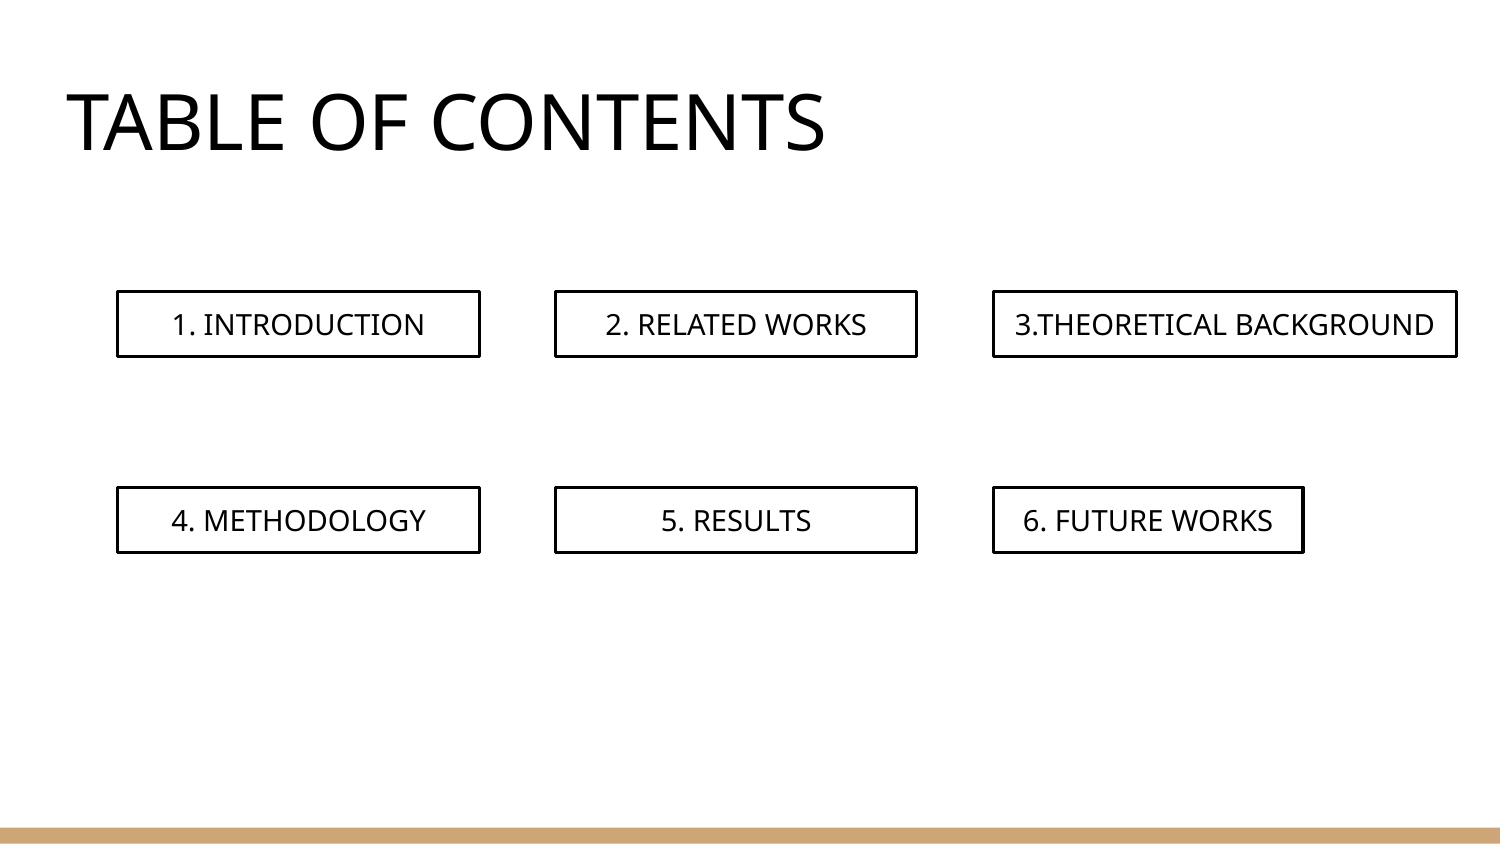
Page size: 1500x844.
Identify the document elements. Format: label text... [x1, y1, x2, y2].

text_box 3.THEORETICAL BACKGROUND [993, 291, 1457, 357]
text_box [376, 291, 380, 357]
text_box 1. INTRODUCTION [117, 291, 376, 357]
title TABLE OF CONTENTS [51, 51, 1449, 189]
text_box 6. FUTURE WORKS [993, 487, 1304, 553]
text_box 2. RELATED WORKS [555, 291, 917, 357]
text_box 4. METHODOLOGY [117, 487, 480, 553]
text_box 5. RESULTS [555, 487, 917, 553]
text_box 1. INTRODUCTION [380, 291, 480, 357]
